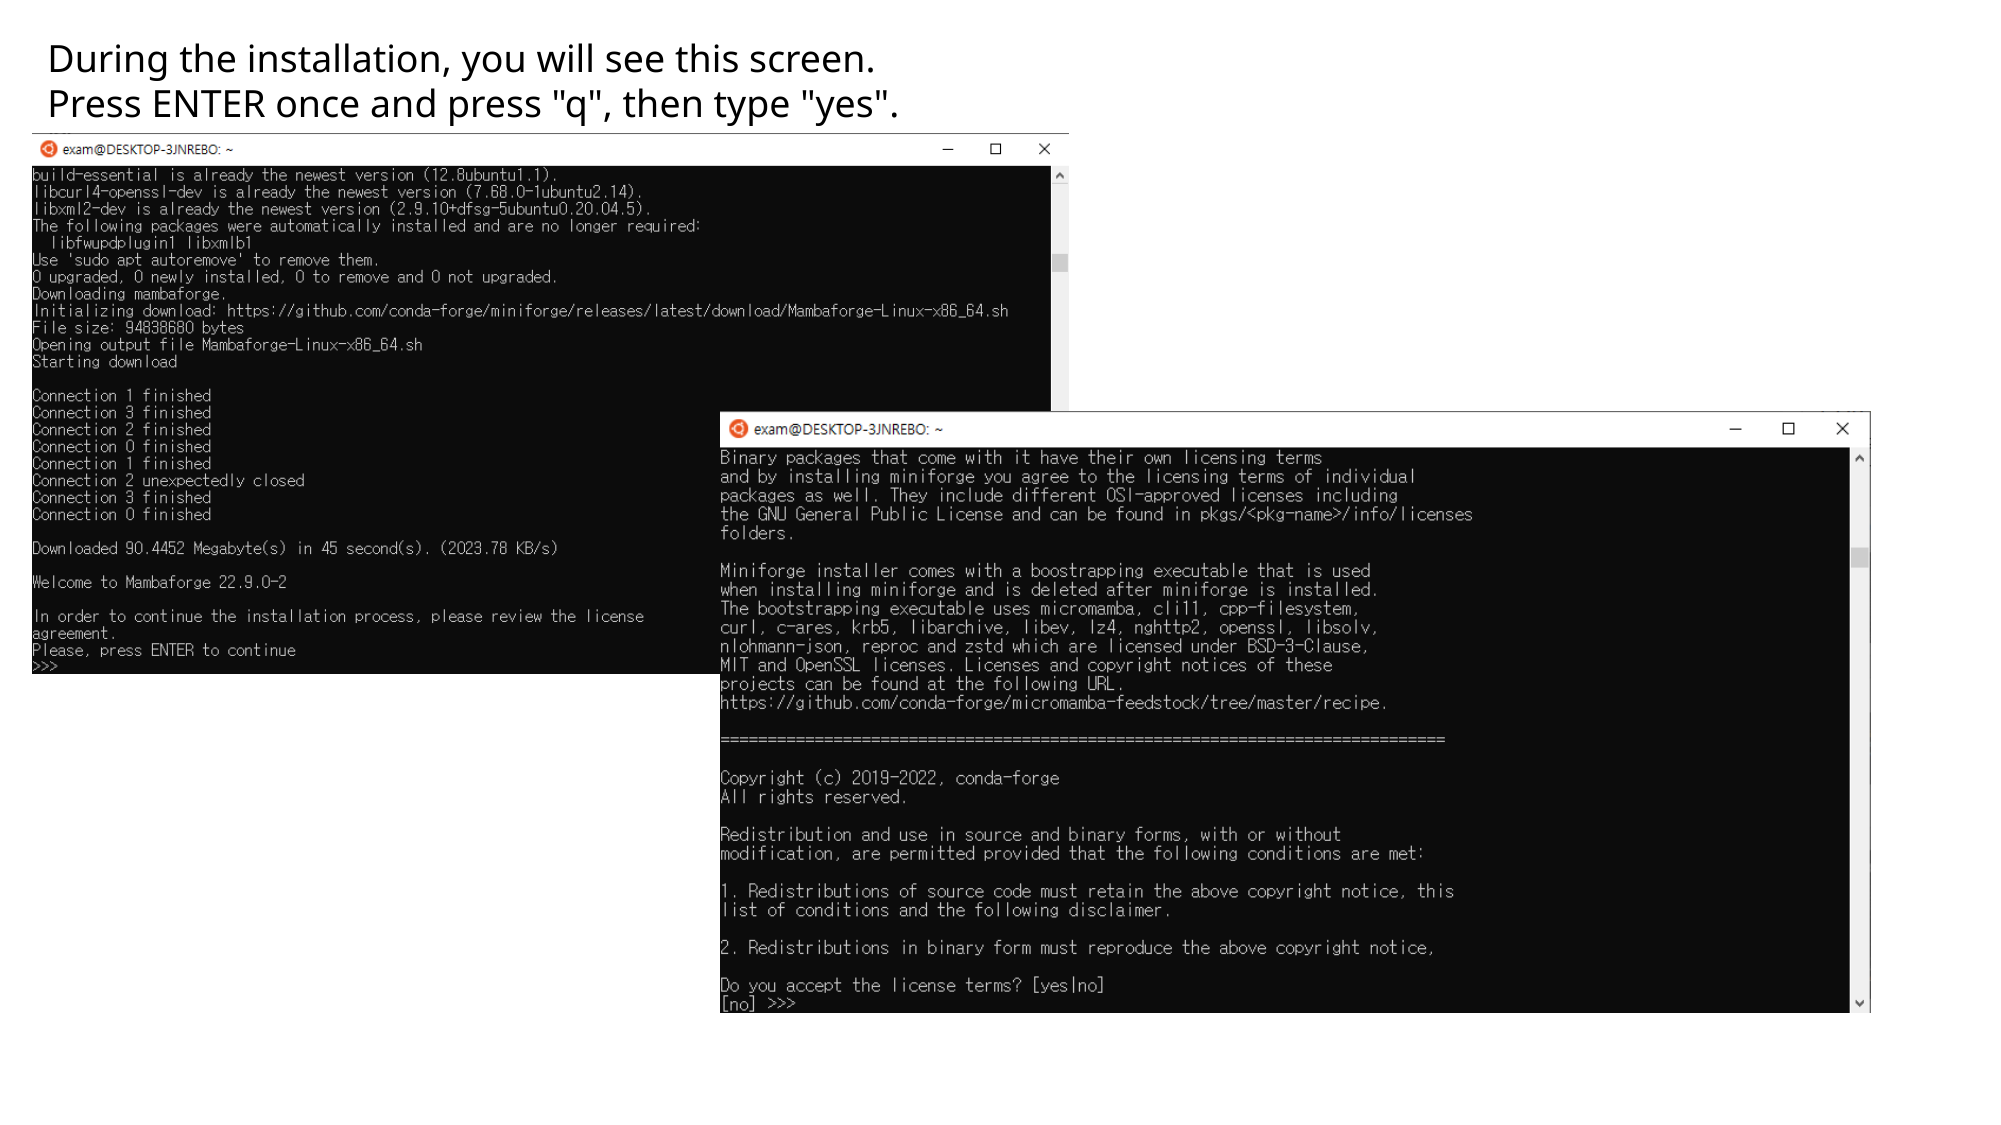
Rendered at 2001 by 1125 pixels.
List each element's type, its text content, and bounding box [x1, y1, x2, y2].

text_box During the installation, you will see this screen. Press ENTER once and press "q", then type "yes". [32, 27, 925, 132]
picture [32, 133, 1871, 1013]
